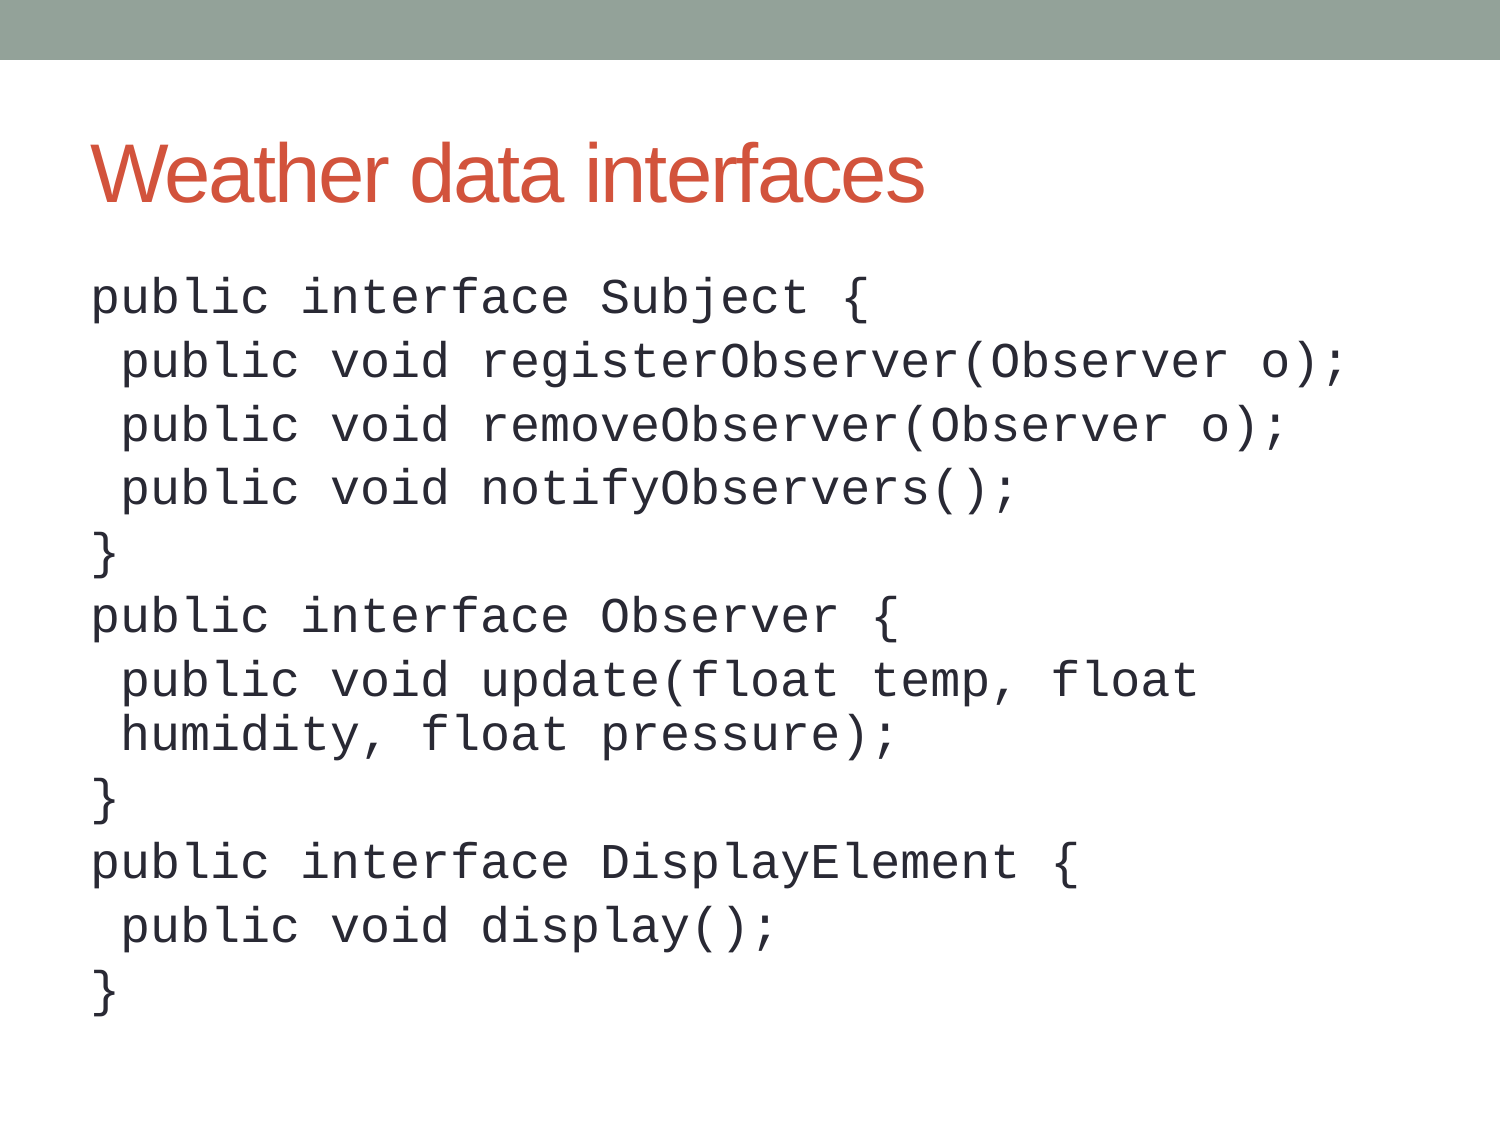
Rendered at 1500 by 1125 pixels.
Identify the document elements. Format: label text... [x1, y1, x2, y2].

list public interface Subject { public void registerObserver(Observer o); public void removeObserver(Observer o); public void notifyObservers(); } public interface Observer { public void update(float temp, float humidity, float pressure); } public interface DisplayElement { public void display(); } [75, 262, 1425, 1063]
title Weather data interfaces [75, 87, 1425, 250]
